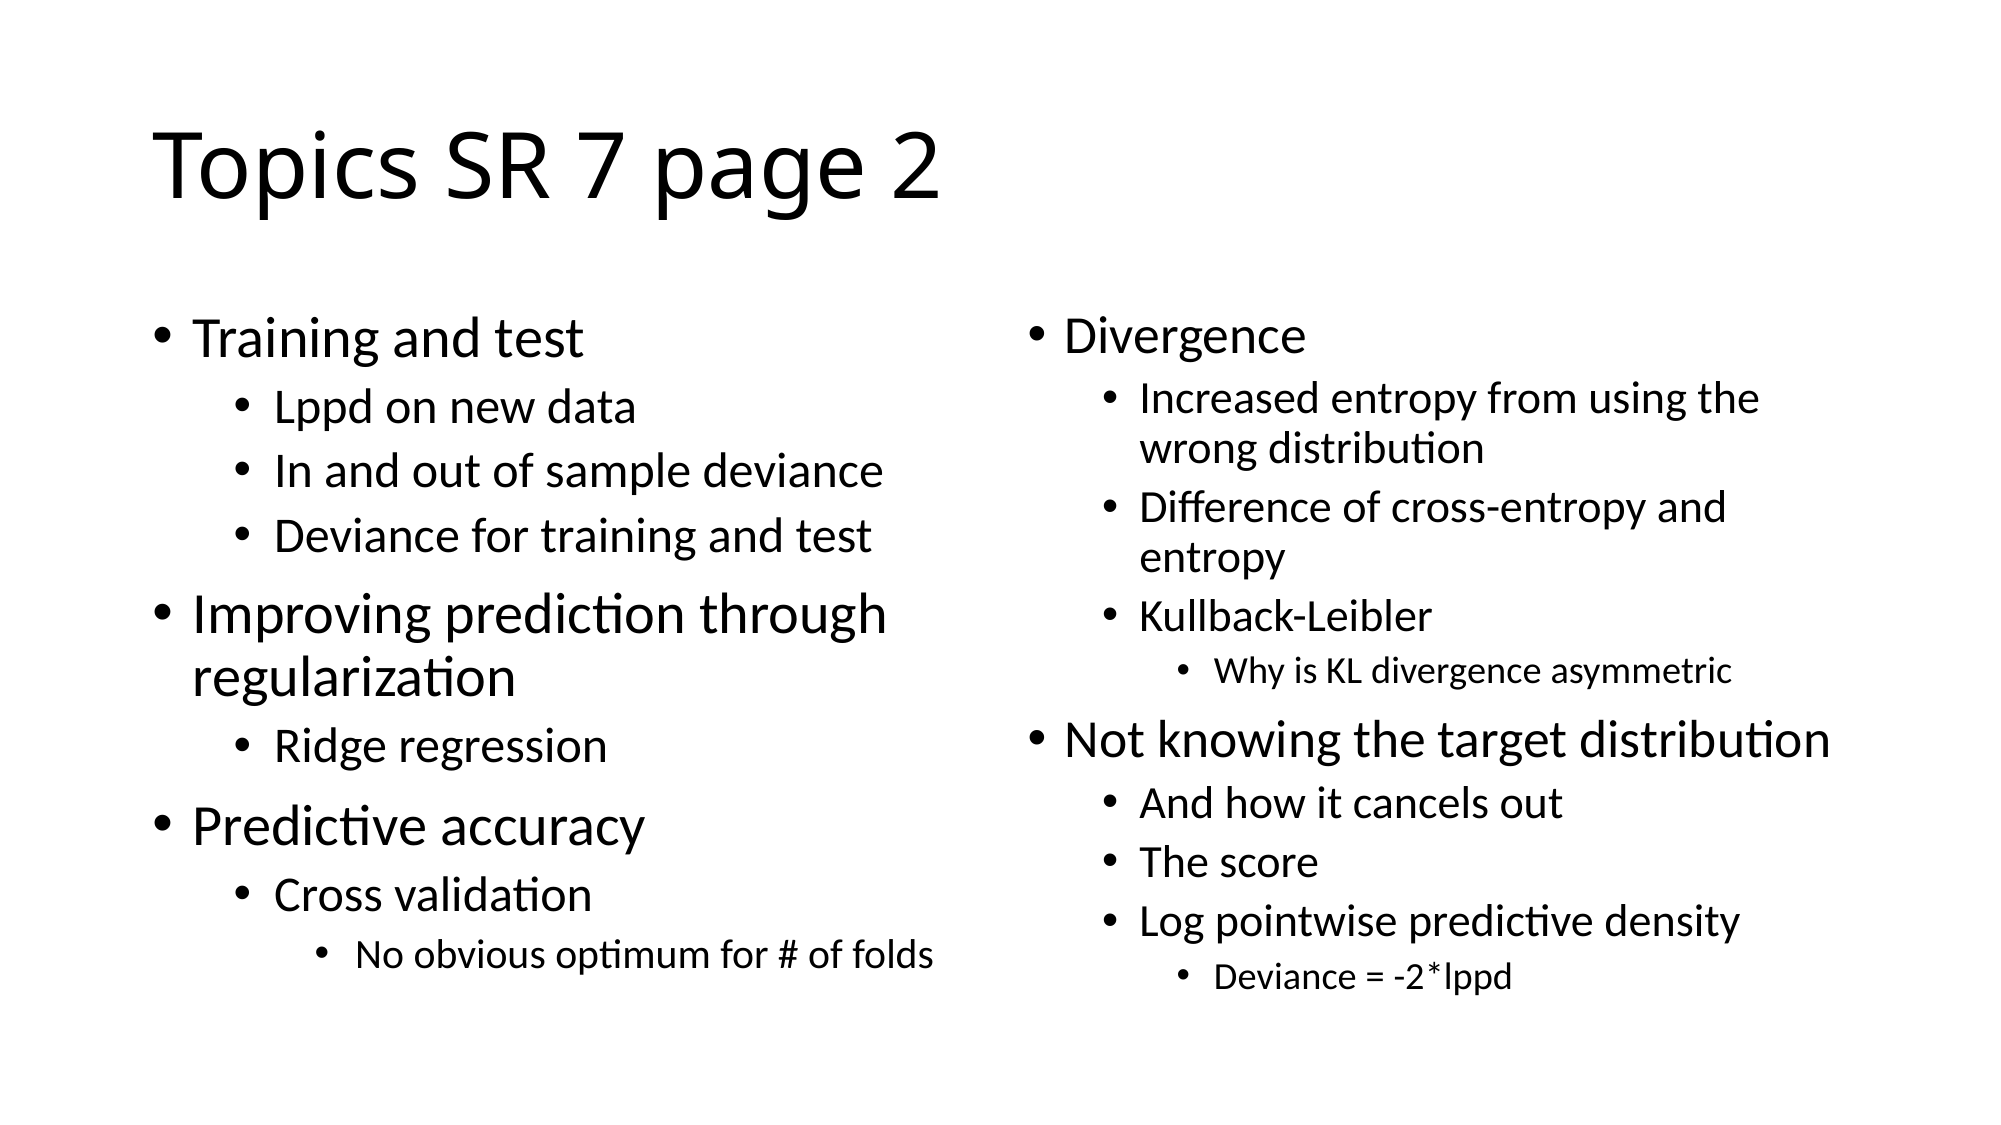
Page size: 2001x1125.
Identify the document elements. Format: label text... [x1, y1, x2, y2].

list Training and test Lppd on new data In and out of sample deviance Deviance for training and test Improving prediction through regularization Ridge regression Predictive accuracy Cross validation No obvious optimum for # of folds [137, 299, 988, 1014]
list Divergence Increased entropy from using the wrong distribution Difference of cross-entropy and entropy Kullback-Leibler Why is KL divergence asymmetric Not knowing the target distribution And how it cancels out The score Log pointwise predictive density Deviance = -2*lppd [1012, 299, 1863, 1014]
title Topics SR 7 page 2 [137, 59, 1863, 278]
